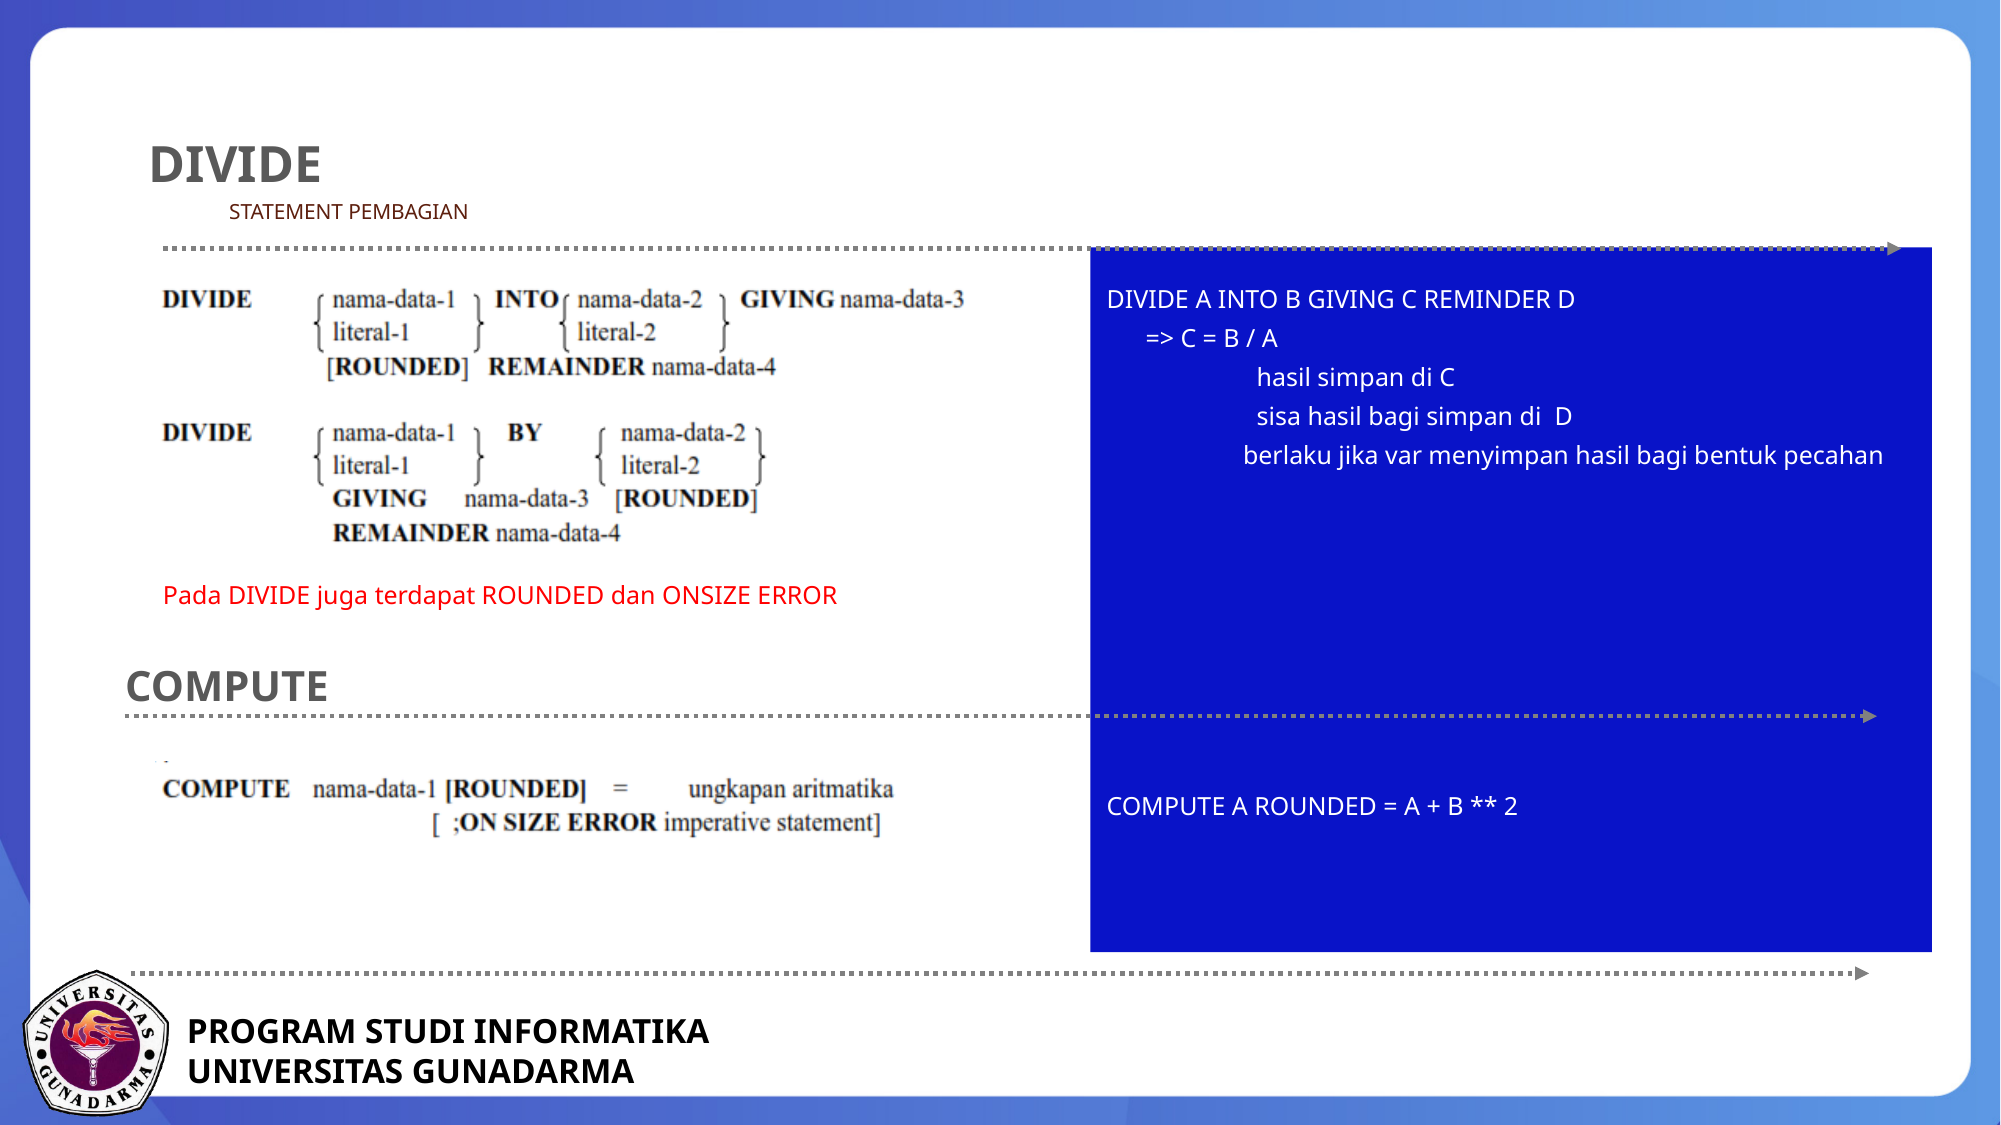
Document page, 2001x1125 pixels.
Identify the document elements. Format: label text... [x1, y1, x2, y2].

text_box DIVIDE A INTO B GIVING C REMINDER D => C = B / A hasil simpan di C sisa hasil bagi simpan di D berlaku jika var menyimpan hasil bagi bentuk pecahan COMPUTE A ROUNDED = A + B ** 2 [1106, 275, 1932, 820]
text_box DIVIDE [148, 120, 587, 193]
text_box Pada DIVIDE juga terdapat ROUNDED dan ONSIZE ERROR [162, 573, 1039, 610]
text_box [1089, 246, 1933, 953]
text_box STATEMENT PEMBAGIAN [148, 193, 469, 224]
text_box COMPUTE [125, 650, 563, 711]
picture [0, 0, 2001, 1125]
